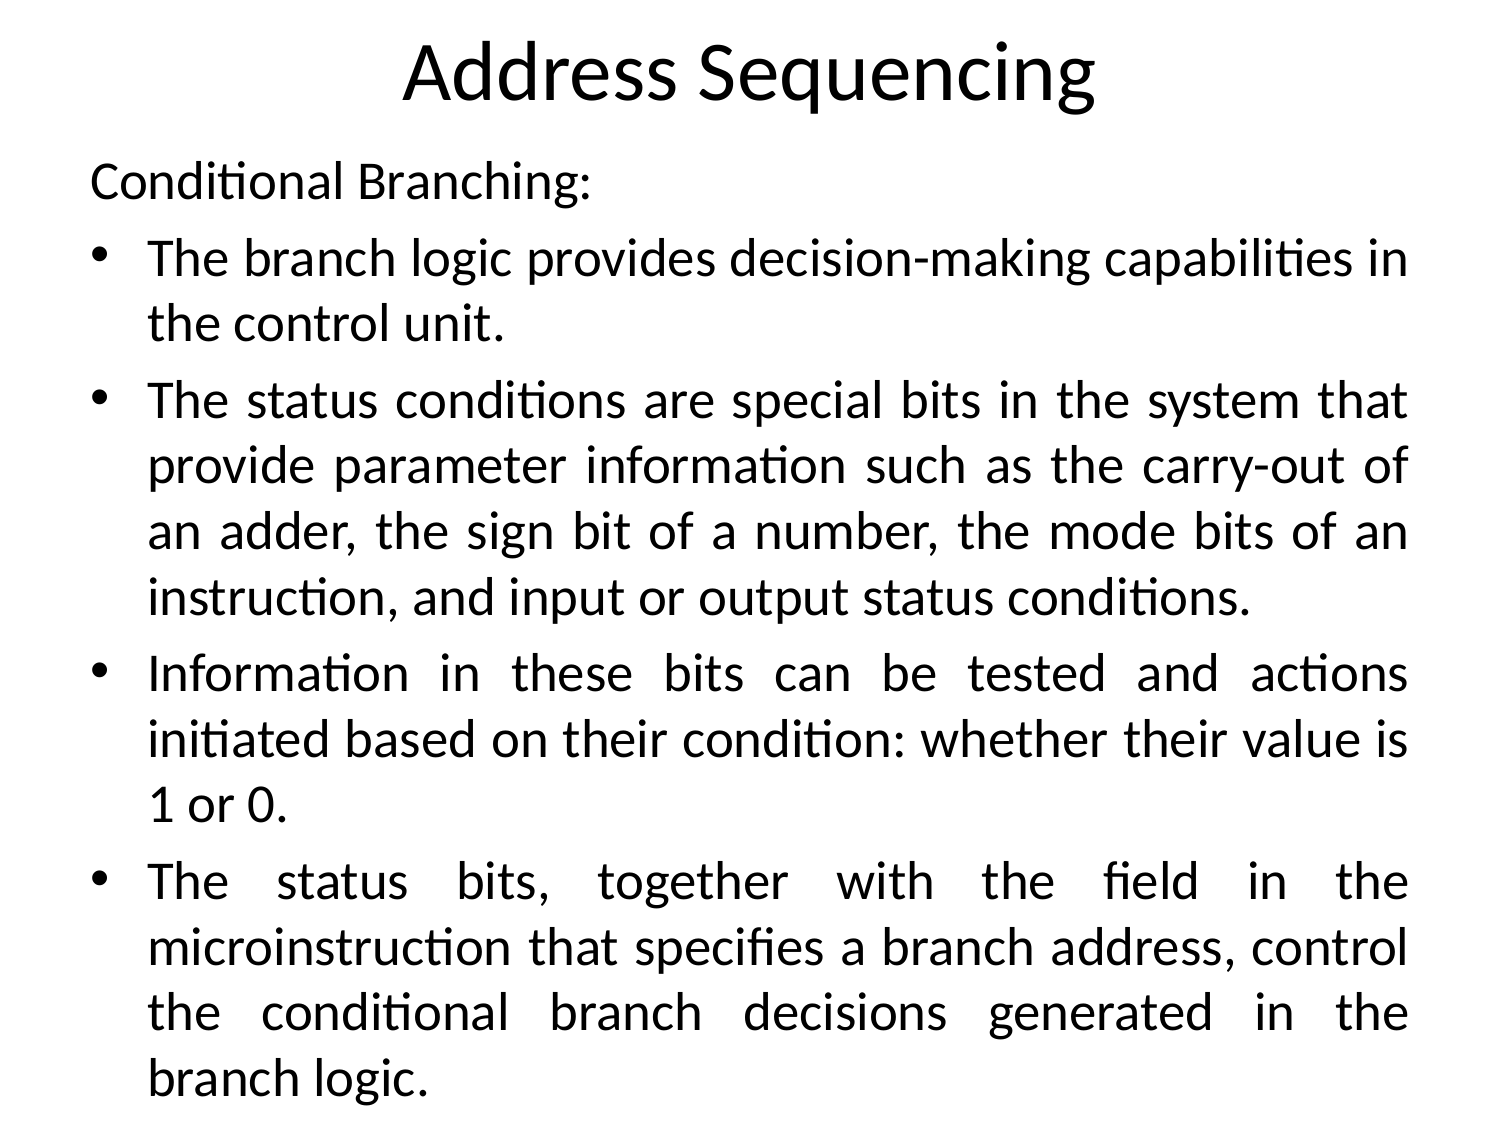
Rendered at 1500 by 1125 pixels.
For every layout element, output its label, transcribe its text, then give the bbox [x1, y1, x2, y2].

list Conditional Branching: The branch logic provides decision-making capabilities in the control unit. The status conditions are special bits in the system that provide parameter information such as the carry-out of an adder, the sign bit of a number, the mode bits of an instruction, and input or output status conditions. Information in these bits can be tested and actions initiated based on their condition: whether their value is 1 or 0. The status bits, together with the field in the microinstruction that specifies a branch address, control the conditional branch decisions generated in the branch logic. [75, 137, 1425, 1125]
title Address Sequencing [75, 7, 1425, 126]
